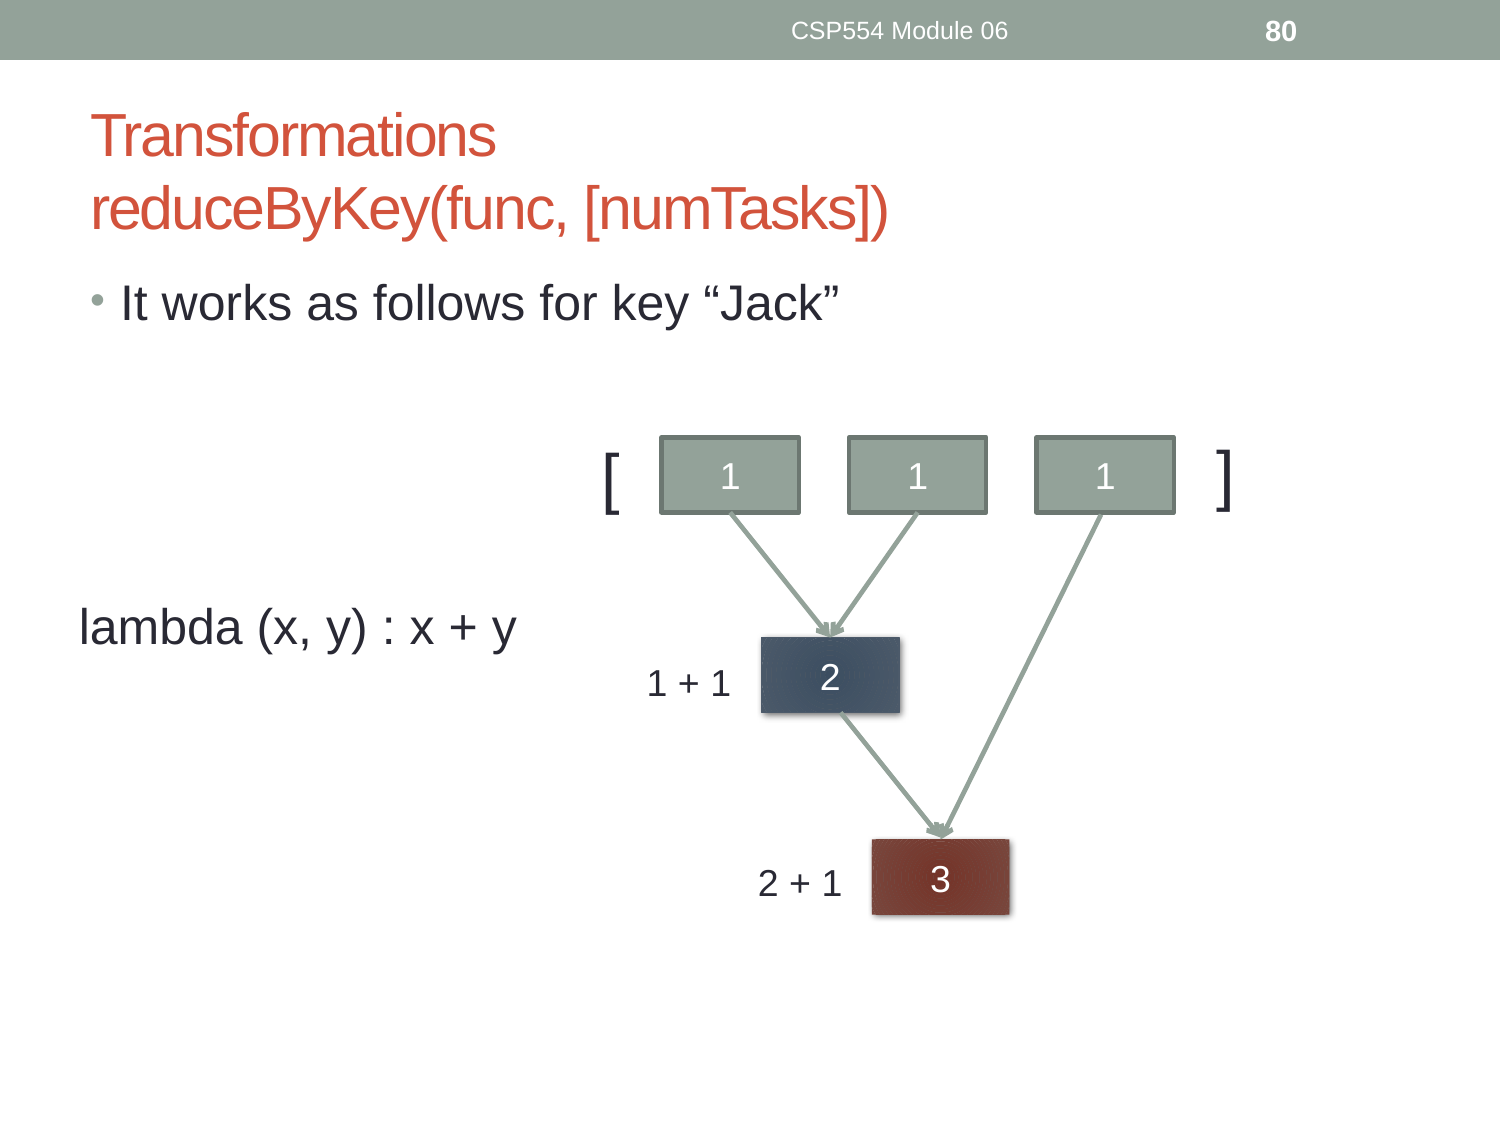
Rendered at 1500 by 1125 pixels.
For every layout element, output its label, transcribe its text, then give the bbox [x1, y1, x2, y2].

text_box 2 [761, 646, 900, 713]
title Transformations reduceByKey(func, [numTasks]) [75, 87, 1425, 250]
text_box 1 [847, 435, 988, 515]
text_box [729, 512, 829, 638]
text_box ] [1201, 424, 1250, 520]
slide_number 80 [1250, 3, 1425, 57]
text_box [829, 512, 918, 638]
text_box lambda (x, y) : x + y [64, 587, 533, 663]
text_box 1 + 1 [631, 651, 747, 712]
text_box 2 + 1 [743, 851, 858, 912]
text_box 1 [659, 435, 801, 515]
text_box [940, 514, 1102, 840]
footer CSP554 Module 06 [562, 3, 1238, 57]
text_box [ [586, 426, 636, 522]
list It works as follows for key “Jack” [75, 262, 1425, 375]
text_box 1 [1034, 435, 1176, 515]
text_box 3 [871, 846, 1010, 915]
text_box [840, 712, 937, 838]
